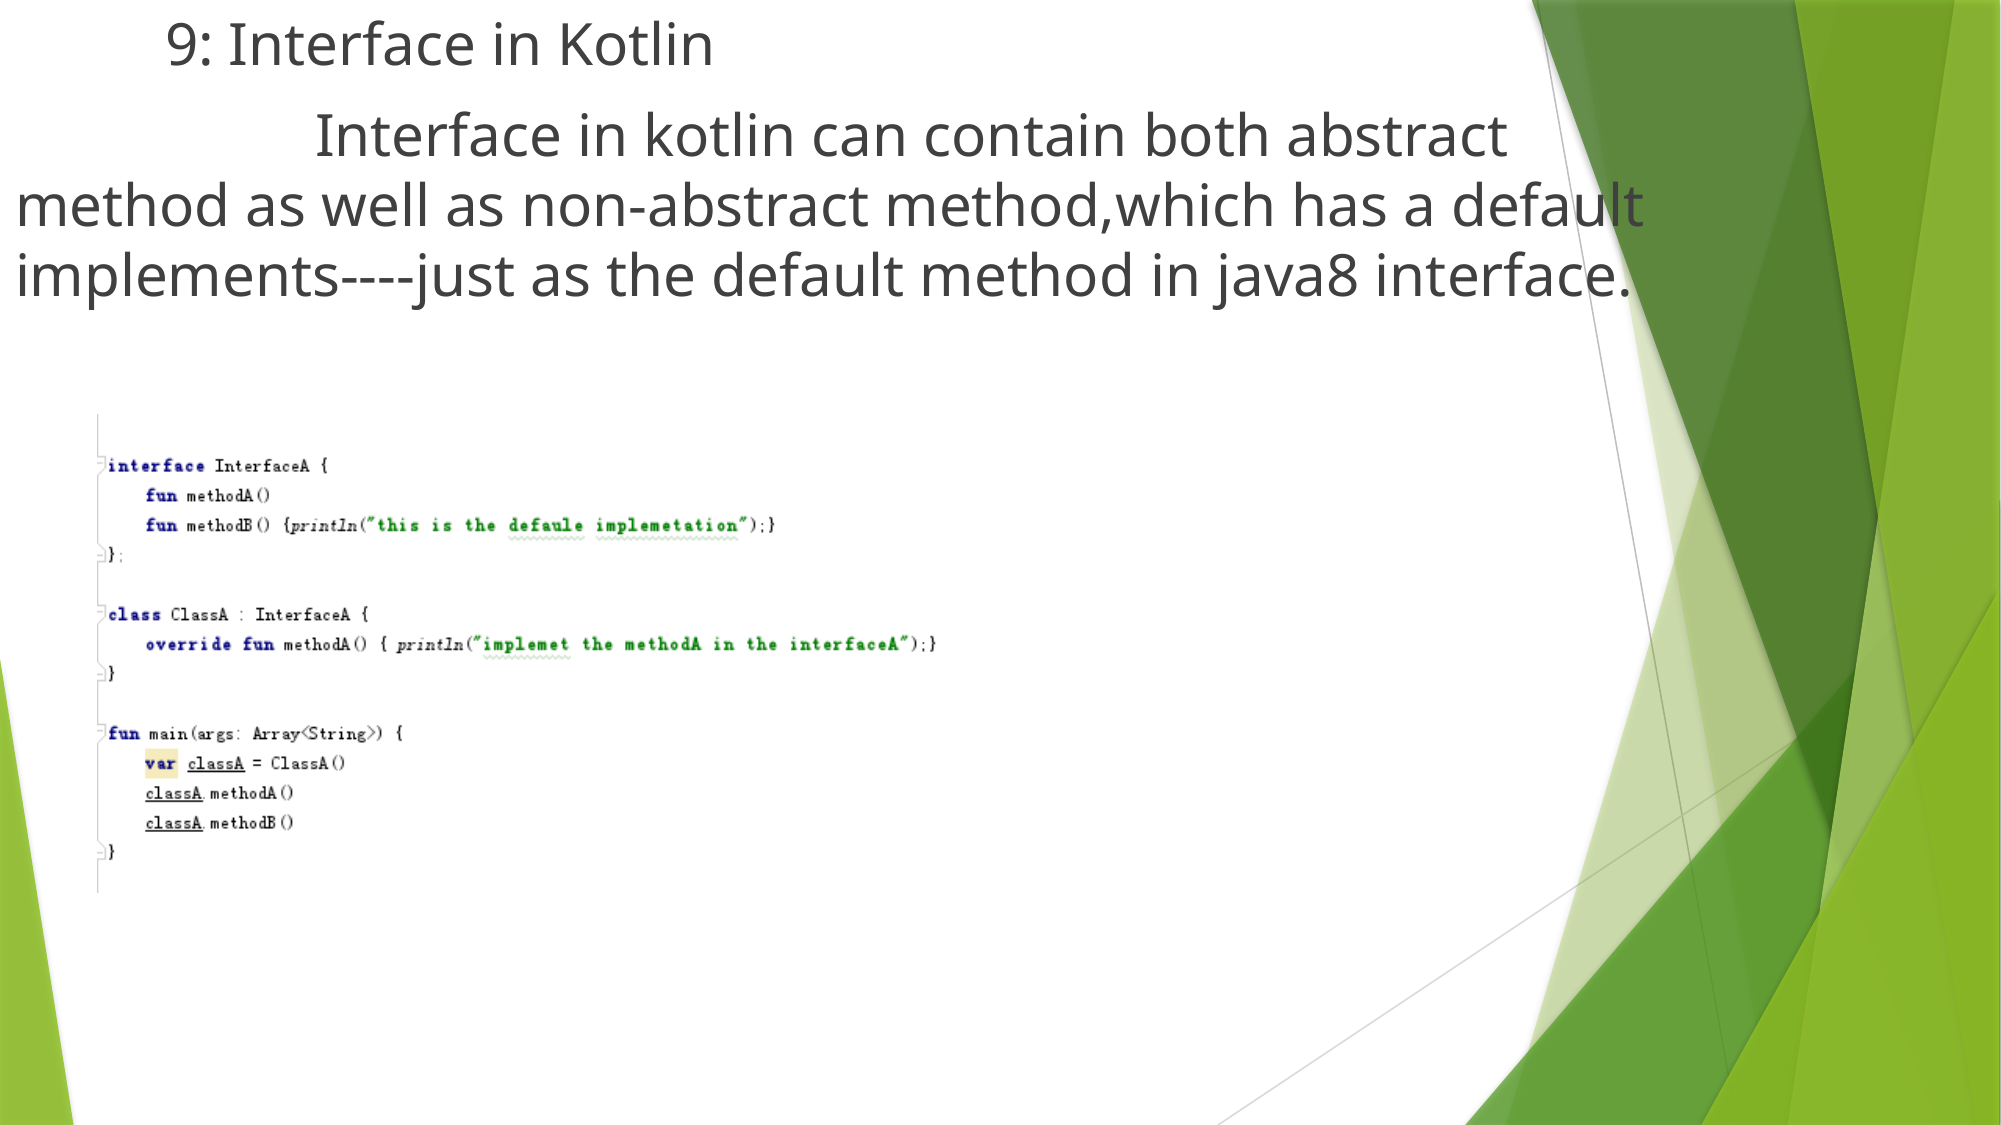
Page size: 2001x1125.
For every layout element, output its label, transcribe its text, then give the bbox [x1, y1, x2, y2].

list 9: Interface in Kotlin Interface in kotlin can contain both abstract method as well as non-abstract method,which has a default implements----just as the default method in java8 interface. [0, 0, 1725, 793]
picture [97, 413, 1134, 893]
